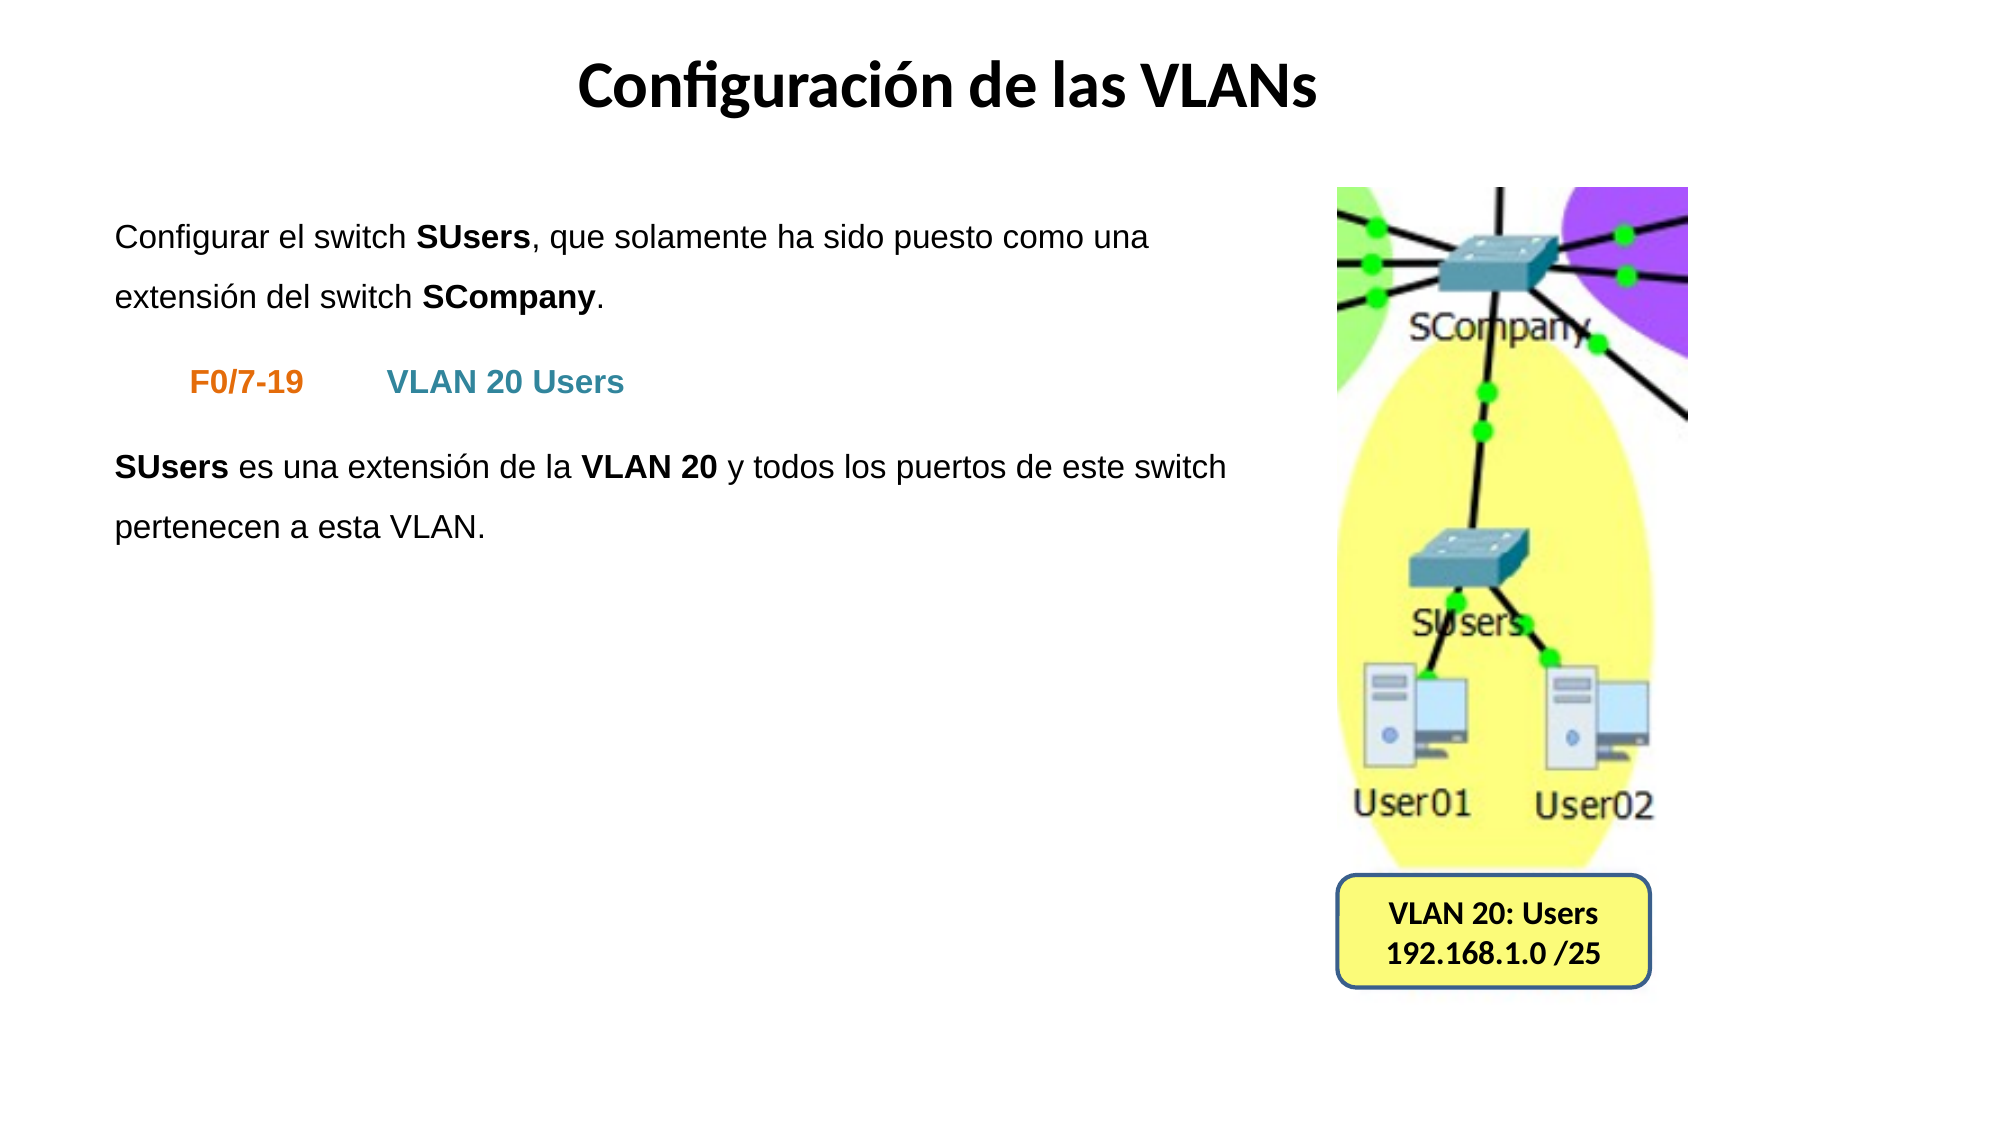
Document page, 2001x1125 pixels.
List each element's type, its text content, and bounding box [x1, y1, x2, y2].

text_box Configuración de las VLANs [576, 40, 1424, 121]
text_box Configurar el switch SUsers, que solamente ha sido puesto como una extensión del switch SCompany. F0/7-19 VLAN 20 Users SUsers es una extensión de la VLAN 20 y todos los puertos de este switch pertenecen a esta VLAN. [99, 188, 1300, 553]
picture [1337, 186, 1688, 1016]
